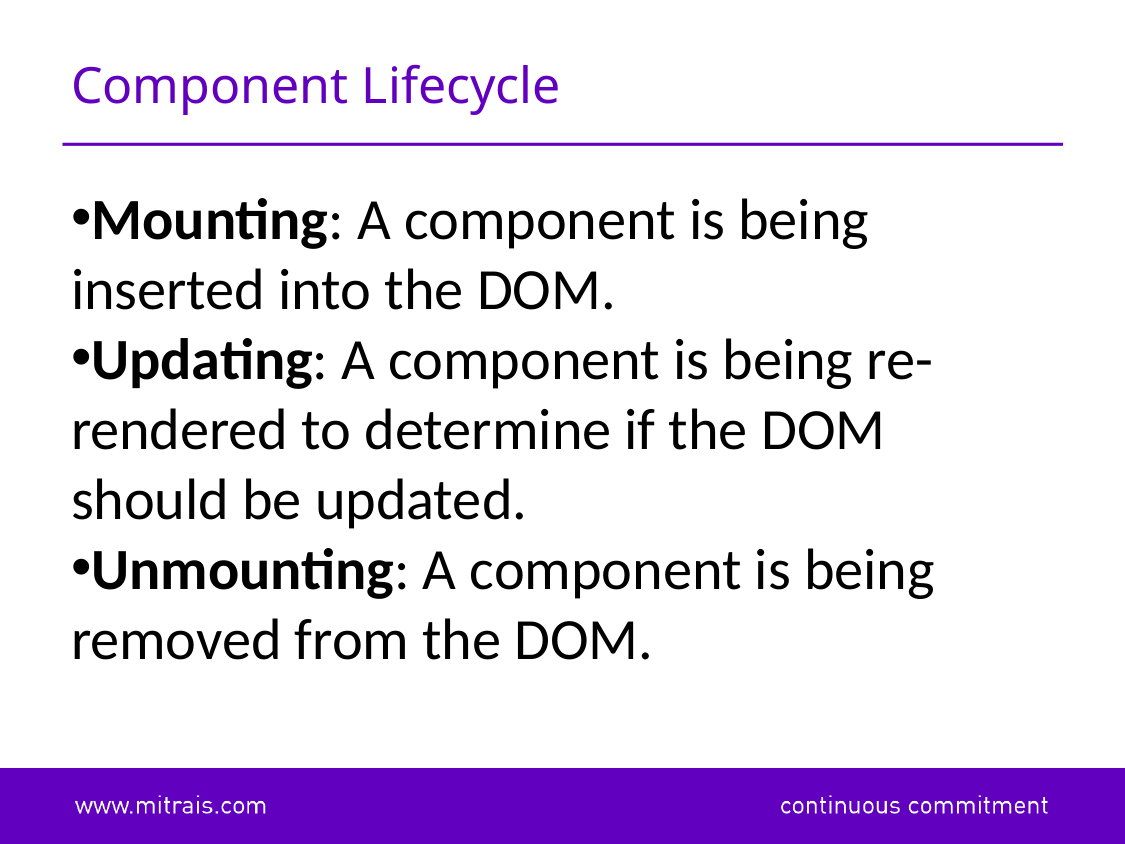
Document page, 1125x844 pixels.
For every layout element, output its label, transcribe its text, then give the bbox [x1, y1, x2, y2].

text_box Mounting: A component is being inserted into the DOM. Updating: A component is being re-rendered to determine if the DOM should be updated. Unmounting: A component is being removed from the DOM. [56, 173, 1069, 679]
title Component Lifecycle [56, 33, 1069, 135]
picture [0, 0, 1125, 844]
